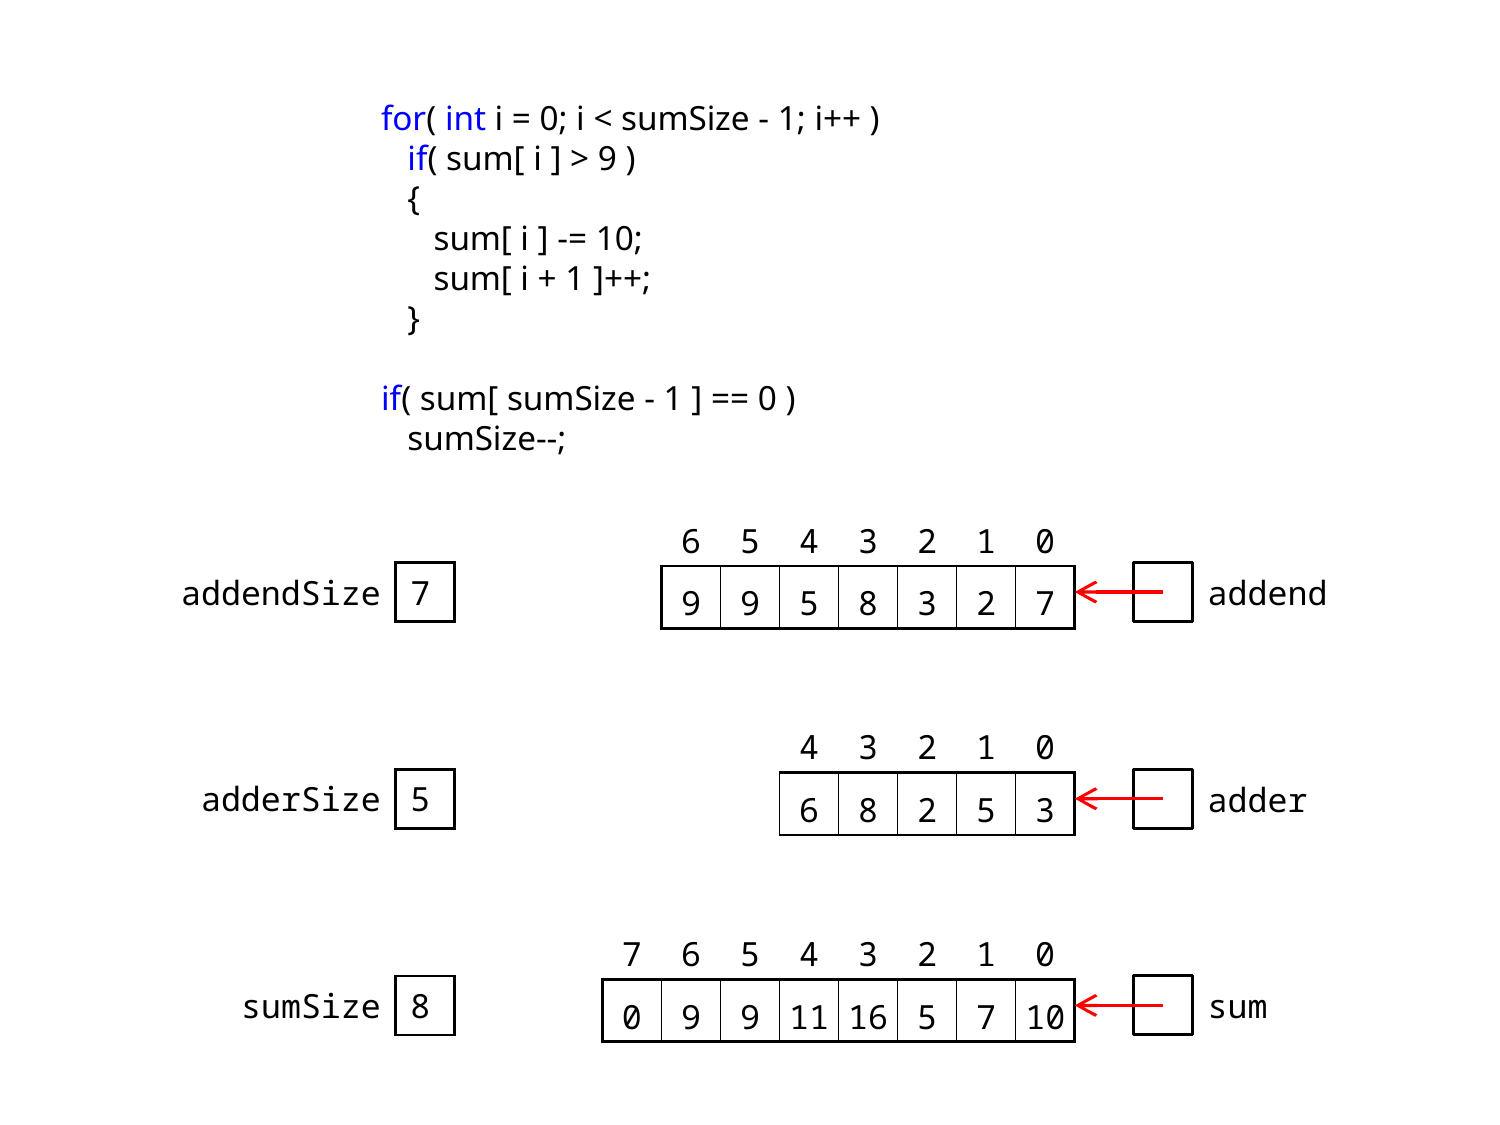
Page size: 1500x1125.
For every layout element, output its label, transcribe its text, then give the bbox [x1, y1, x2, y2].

table_cell 9 [662, 981, 720, 1040]
table_header 0 [1016, 710, 1075, 771]
table_header 1 [957, 710, 1016, 771]
table_cell 7 [1016, 567, 1073, 627]
table_cell 7 [957, 981, 1015, 1040]
table_header 1 [957, 917, 1016, 978]
table_header 5 [720, 917, 780, 978]
table_header 2 [898, 710, 957, 771]
table_header 7 [602, 917, 661, 978]
table_header 2 [898, 503, 957, 565]
table_header 5 [397, 771, 453, 827]
table_header addendSize [159, 563, 394, 622]
table_cell 3 [1016, 774, 1073, 834]
table_header 8 [397, 977, 453, 1034]
table_cell 11 [780, 981, 838, 1040]
table_header 7 [397, 564, 453, 620]
table_cell 3 [898, 567, 956, 627]
text_box [1132, 560, 1195, 624]
table_cell 16 [839, 981, 897, 1040]
table_cell 10 [1016, 981, 1073, 1040]
table_cell 9 [721, 981, 779, 1040]
table_cell 5 [898, 981, 956, 1040]
table_cell 5 [957, 774, 1015, 834]
table_header 6 [661, 917, 720, 978]
list for( int i = 0; i < sumSize - 1; i++ ) if( sum[ i ] > 9 ) { sum[ i ] -= 10; sum[ i + 1 ]++; } if( sum[ sumSize - 1 ] == 0 ) sumSize--; [365, 89, 1164, 475]
table_header 0 [1016, 503, 1075, 565]
table_header sumSize [219, 976, 394, 1035]
table_cell 2 [957, 567, 1015, 627]
table_header 4 [780, 710, 839, 771]
table_cell 8 [839, 774, 897, 834]
table_cell 8 [839, 567, 897, 627]
table_header 1 [957, 503, 1016, 565]
table_header 4 [780, 503, 839, 565]
table_header 2 [898, 917, 957, 978]
table_cell 9 [663, 567, 720, 627]
table_cell 0 [604, 981, 661, 1040]
table_cell 6 [780, 774, 838, 834]
table_header 6 [661, 503, 720, 565]
table_header 0 [1016, 917, 1075, 978]
text_box [1132, 767, 1195, 830]
text_box sum [1195, 975, 1282, 1035]
table_header 4 [780, 917, 839, 978]
text_box [1132, 974, 1195, 1037]
table_header 3 [839, 917, 898, 978]
table_header 5 [720, 503, 780, 565]
table_header 3 [839, 503, 898, 565]
table_cell 2 [898, 774, 956, 834]
table_header 3 [839, 710, 898, 771]
text_box adder [1195, 769, 1341, 829]
text_box addend [1195, 562, 1341, 622]
table_header adderSize [159, 769, 394, 828]
table_cell 5 [780, 567, 838, 627]
table_cell 9 [721, 567, 779, 627]
